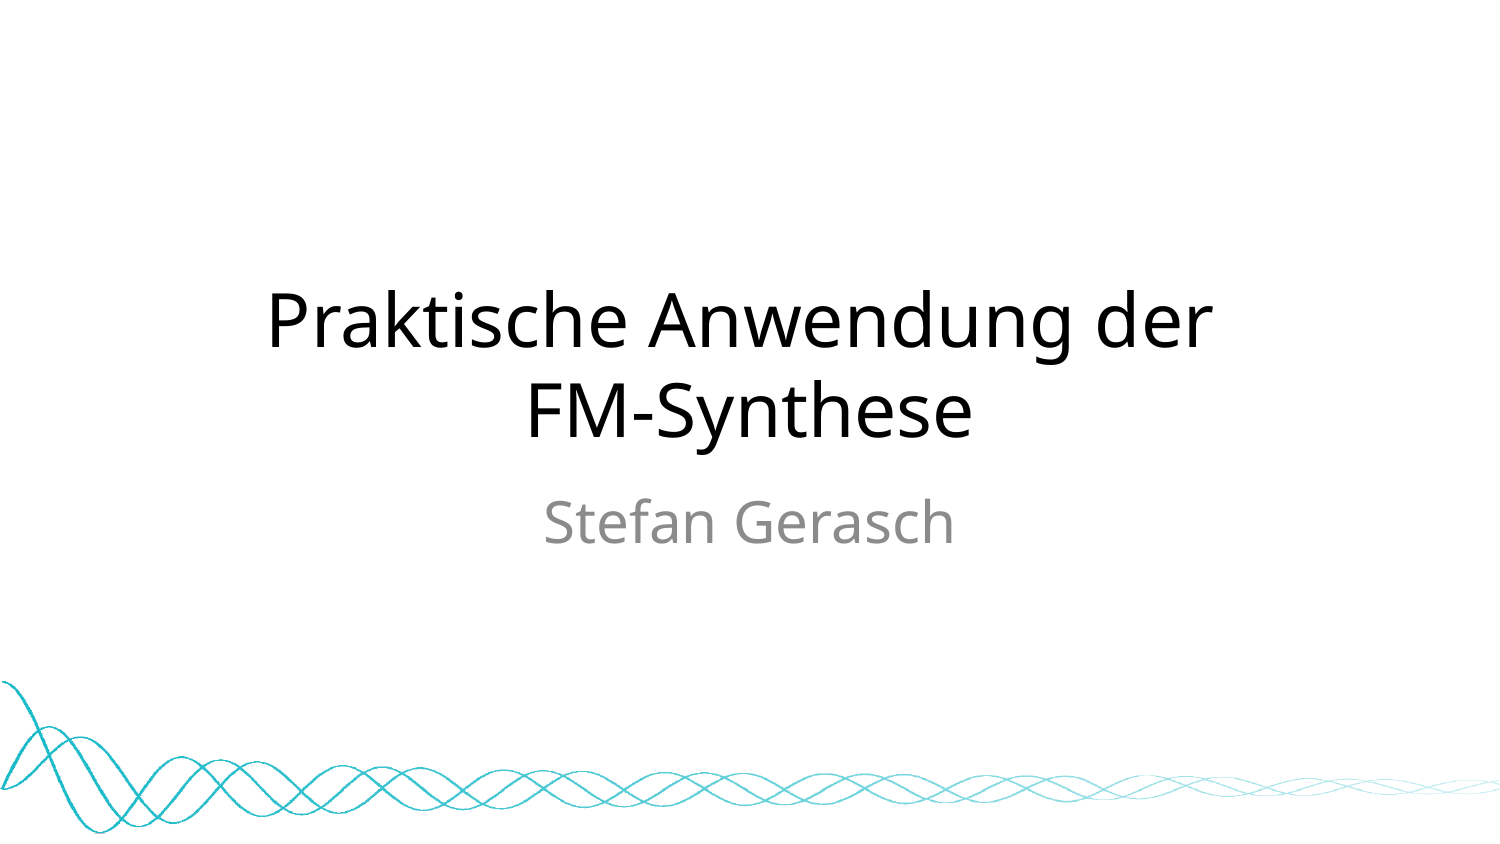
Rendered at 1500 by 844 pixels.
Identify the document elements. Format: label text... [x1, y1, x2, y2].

subtitle Stefan Gerasch [225, 478, 1275, 694]
picture [0, 681, 1500, 834]
title Praktische Anwendung der FM-Synthese [75, 291, 1425, 433]
